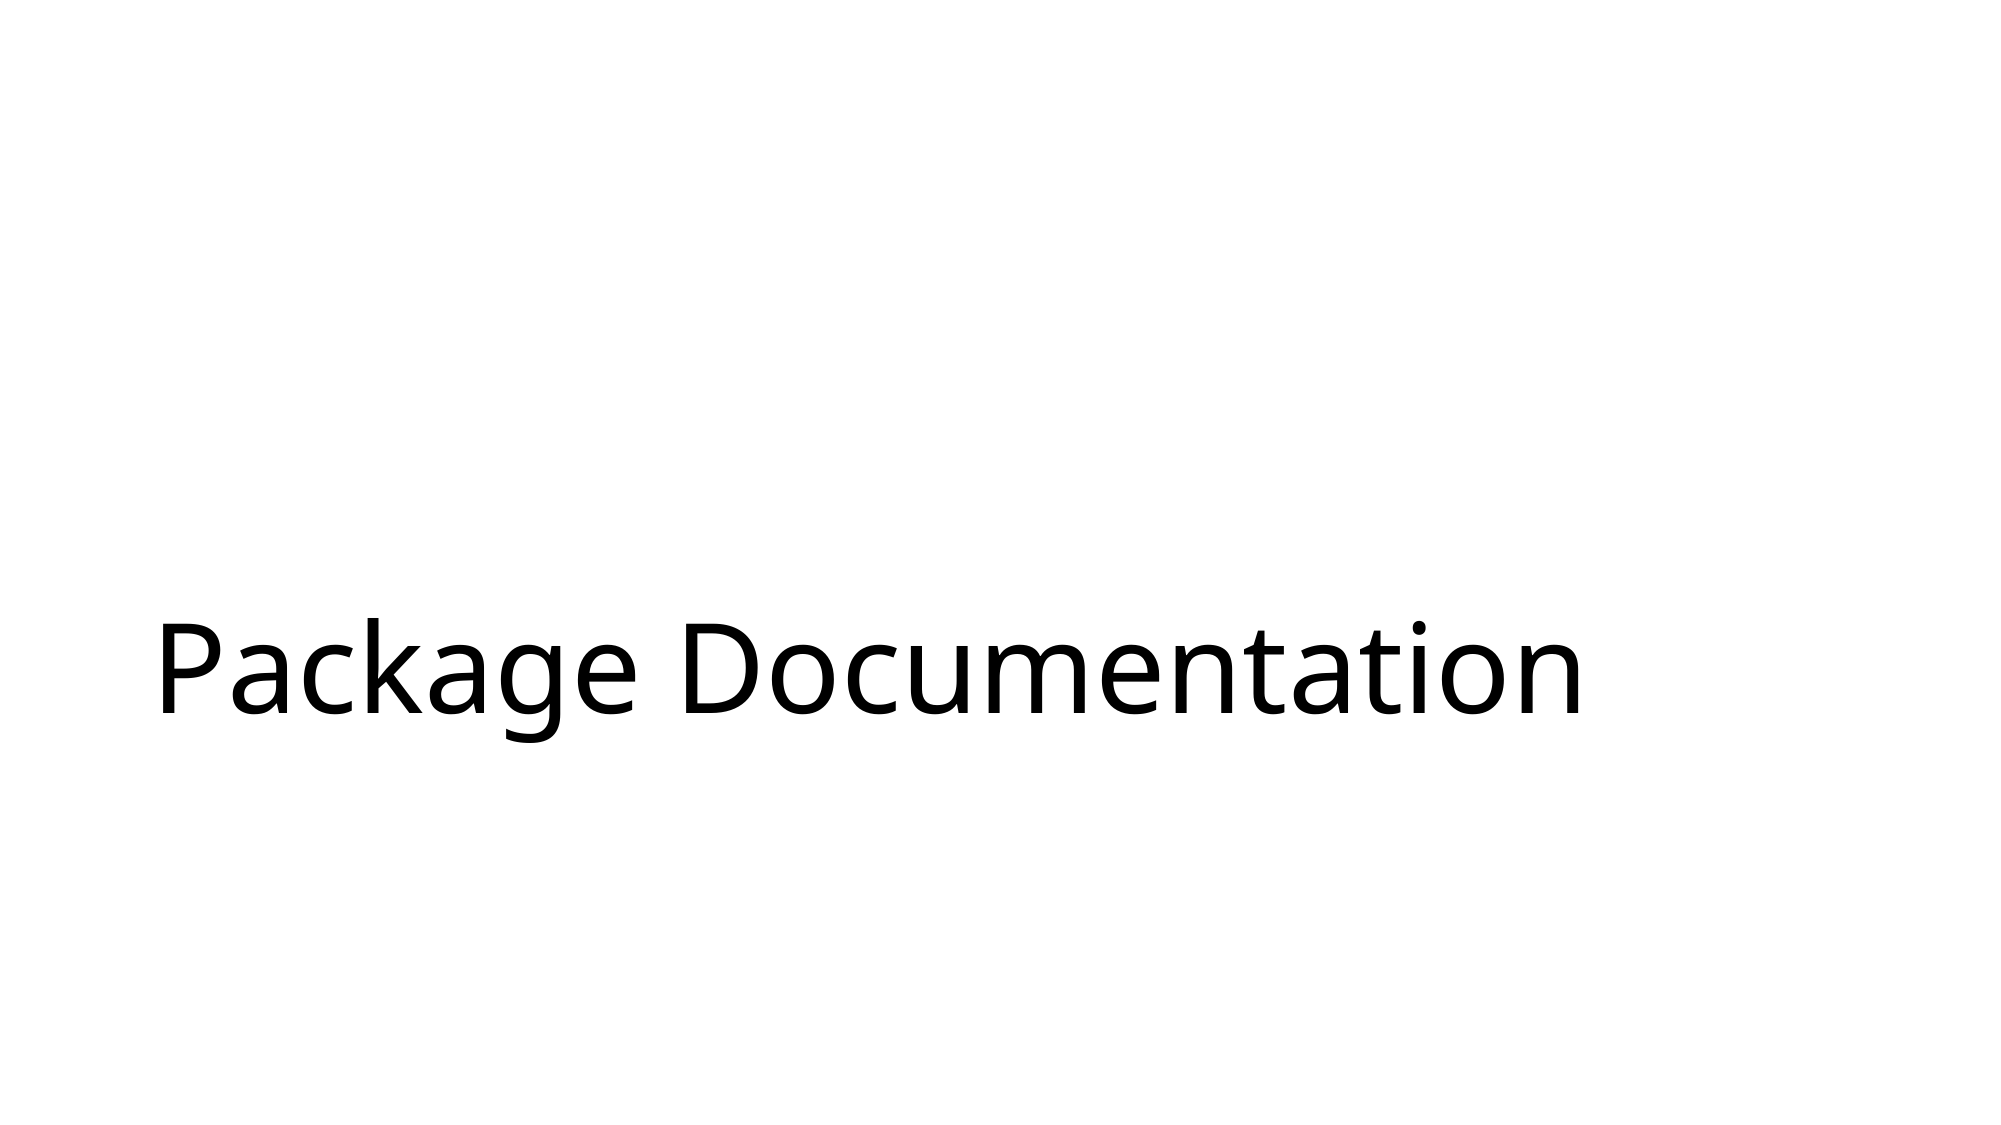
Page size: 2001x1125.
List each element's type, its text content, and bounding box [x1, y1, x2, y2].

title Package Documentation [136, 280, 1862, 749]
